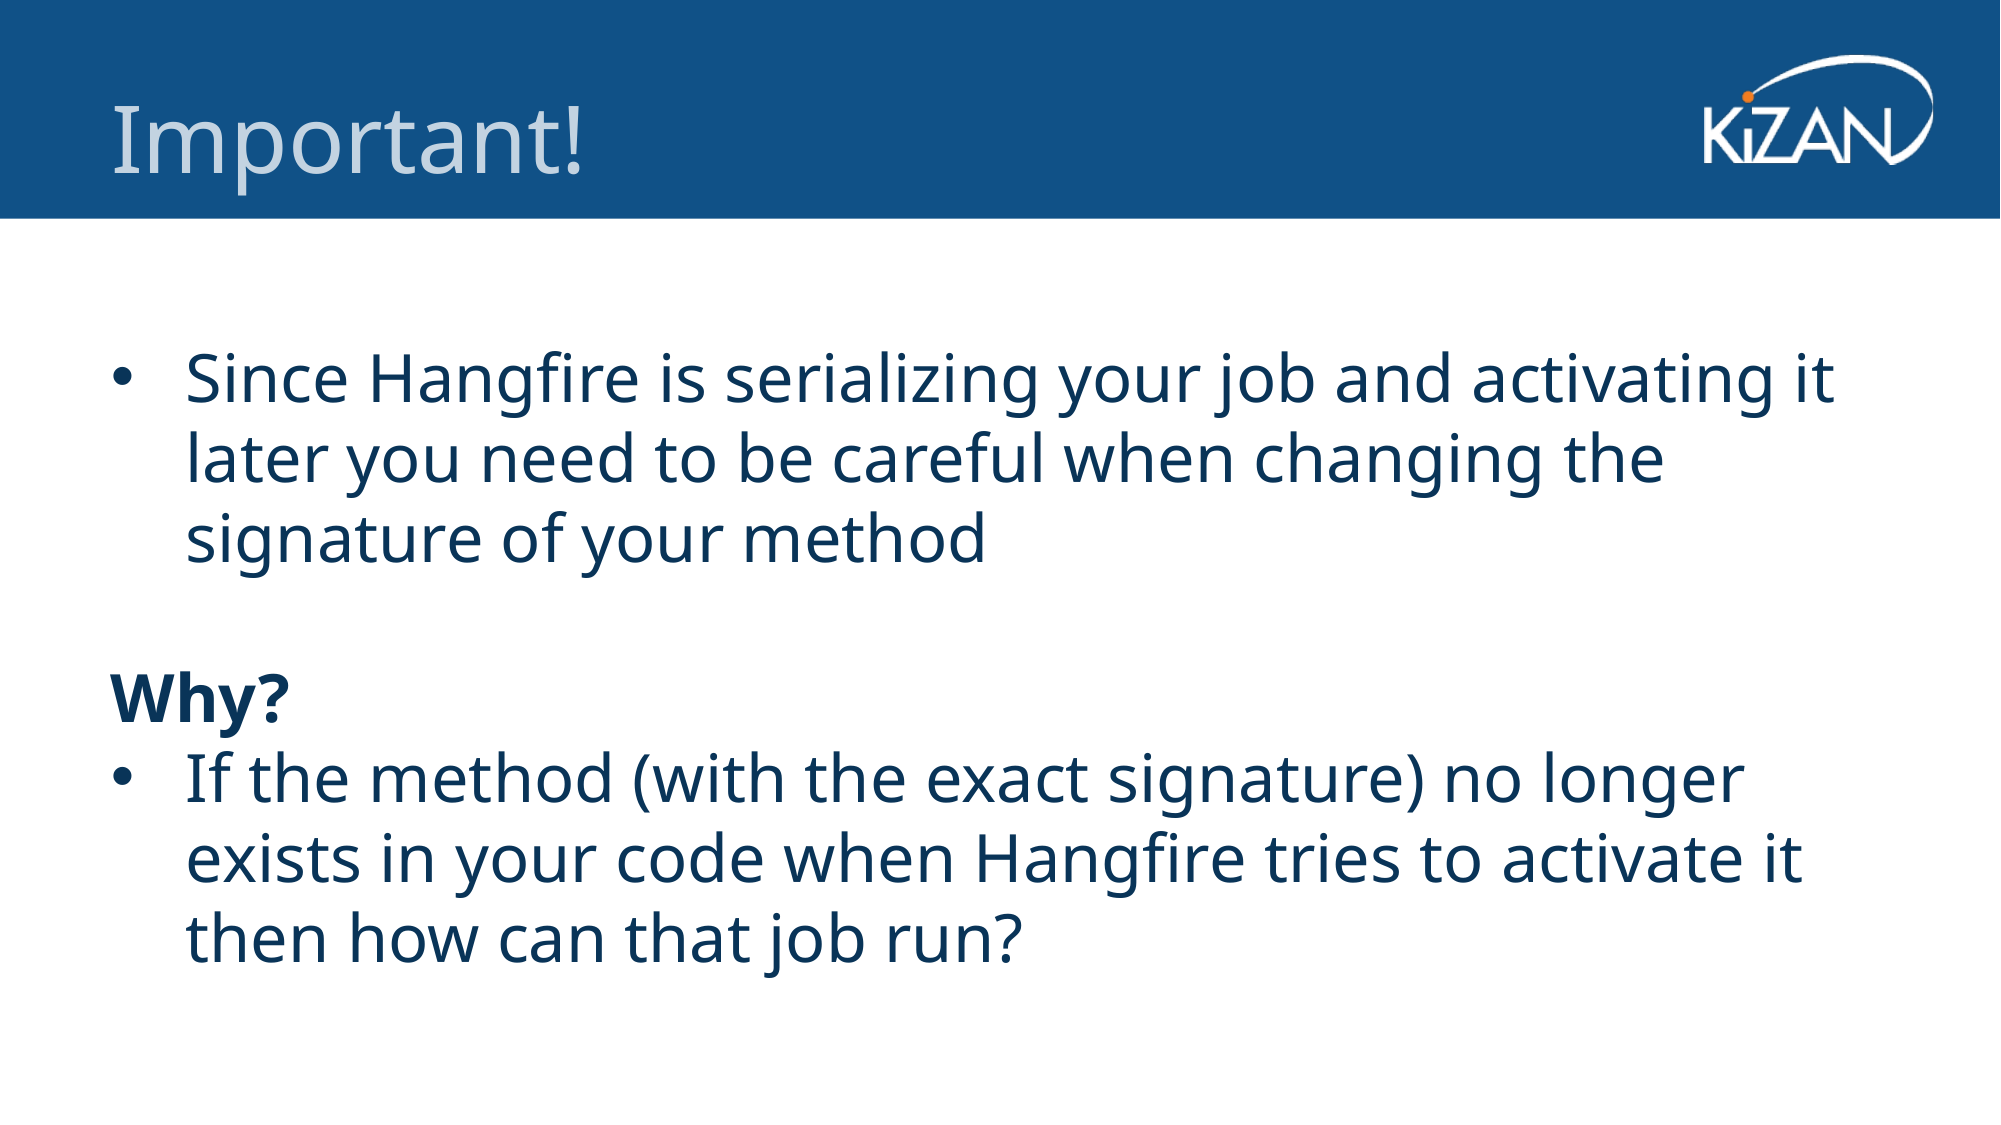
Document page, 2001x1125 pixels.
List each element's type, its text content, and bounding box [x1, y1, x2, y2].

picture [1704, 52, 1938, 165]
text_box Since Hangfire is serializing your job and activating it later you need to be careful when changing the signature of your method Why? If the method (with the exact signature) no longer exists in your code when Hangfire tries to activate it then how can that job run? [96, 328, 1908, 983]
list Important! [96, 13, 1674, 202]
